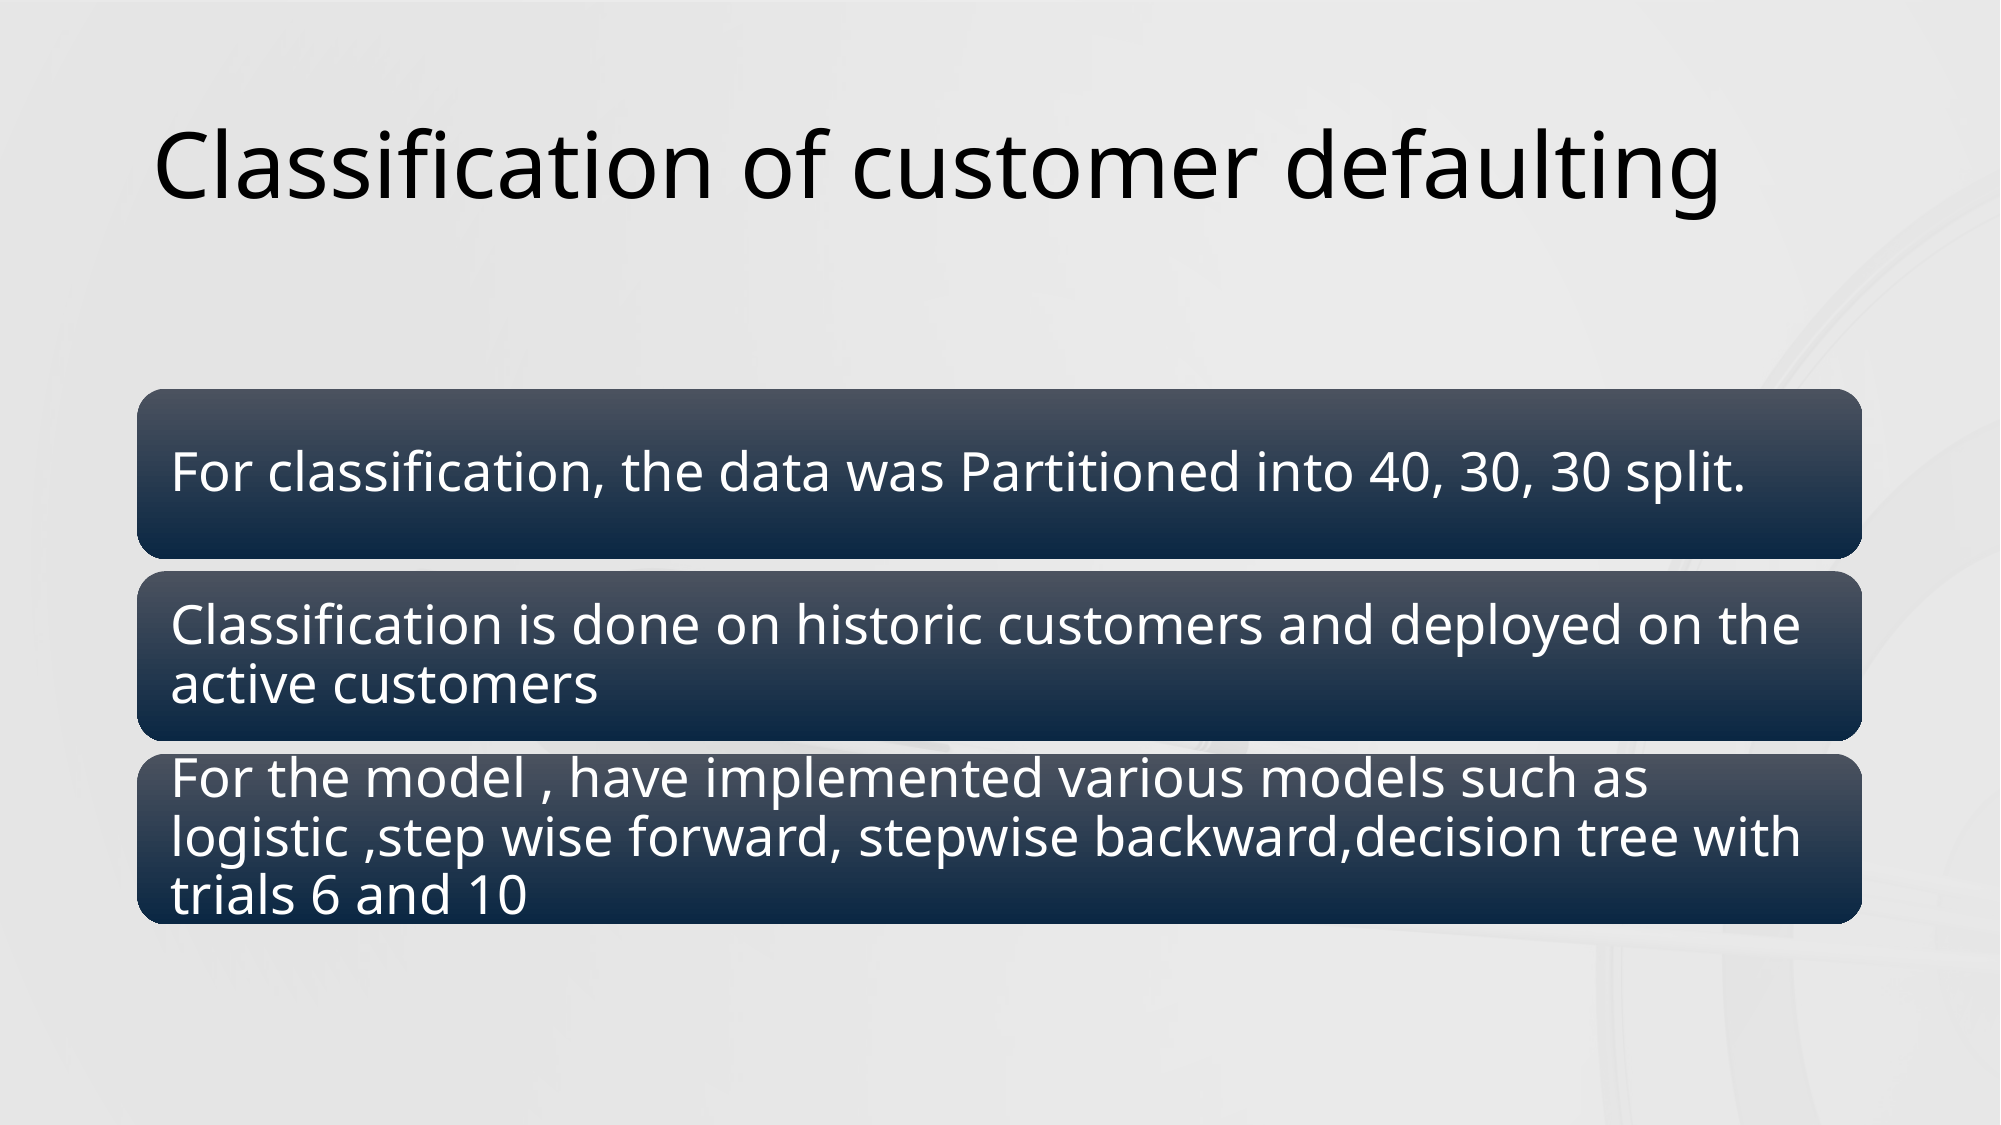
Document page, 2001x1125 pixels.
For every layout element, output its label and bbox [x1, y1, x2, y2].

picture [0, 1, 2000, 1125]
list [136, 298, 1863, 1014]
